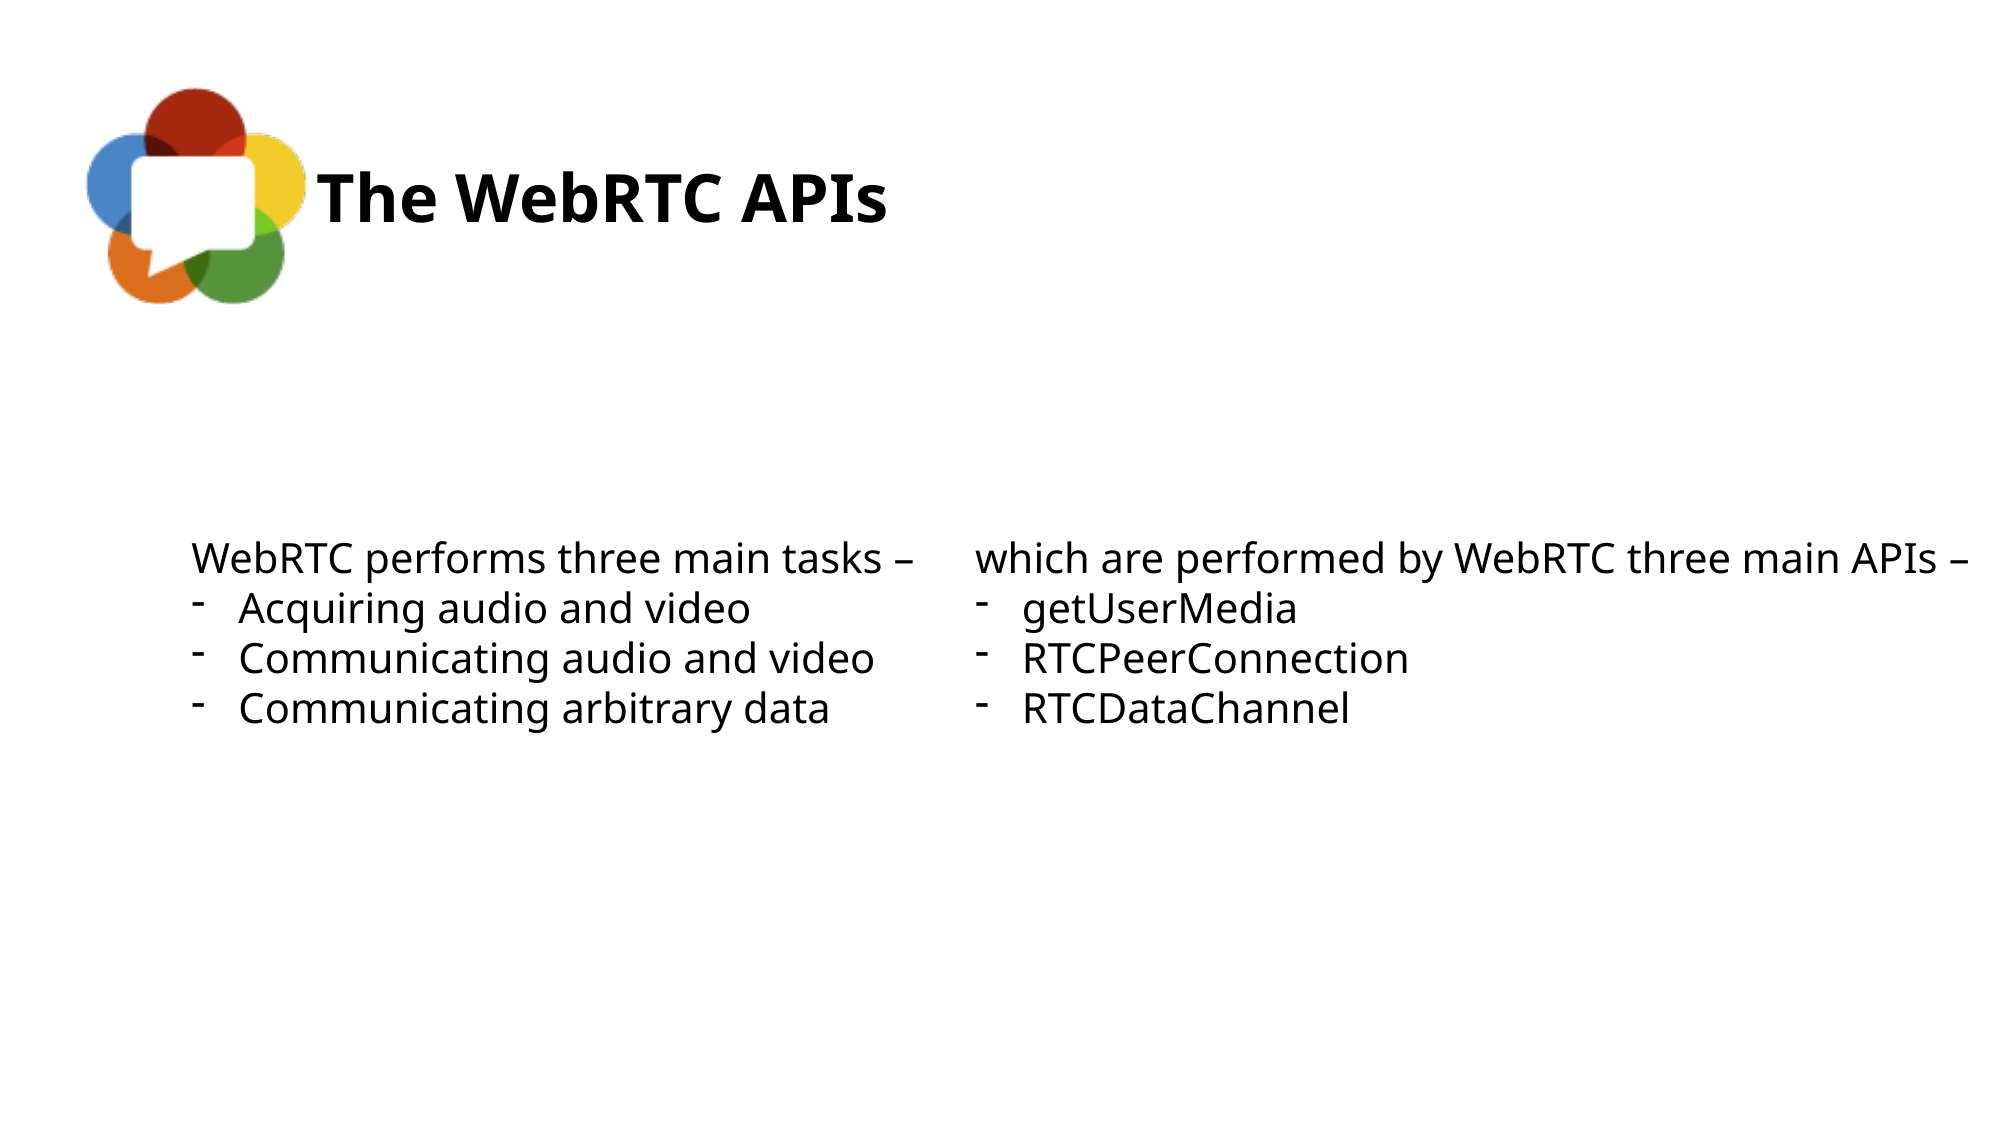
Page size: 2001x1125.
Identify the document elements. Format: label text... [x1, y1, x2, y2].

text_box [190, 524, 1970, 742]
text_box The WebRTC APIs [314, 148, 904, 244]
picture [67, 67, 314, 326]
